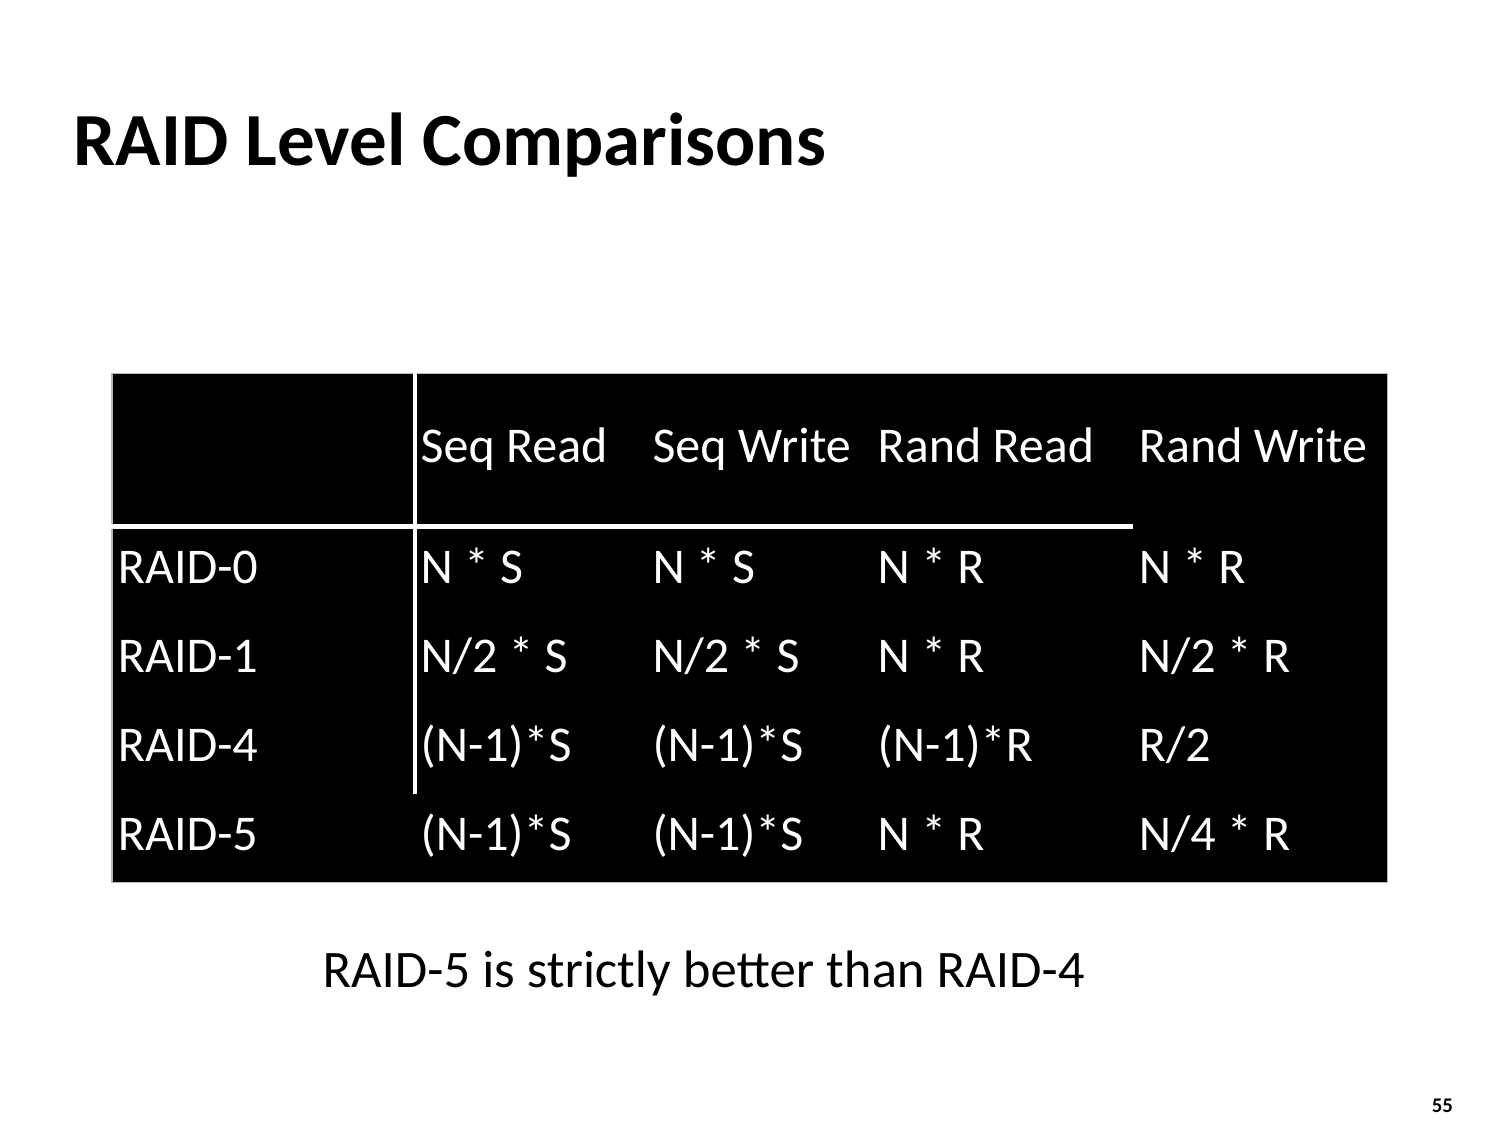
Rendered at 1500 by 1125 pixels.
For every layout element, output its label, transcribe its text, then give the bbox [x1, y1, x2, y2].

table_cell R/2 [1133, 705, 1387, 794]
table_cell N * S [647, 529, 872, 616]
table_cell N * S [417, 529, 647, 616]
table_cell RAID-1 [113, 616, 413, 705]
table_header Seq Read [417, 374, 647, 524]
table_cell N * R [872, 794, 1133, 882]
table_cell RAID-0 [113, 529, 413, 616]
table_cell N * R [1133, 527, 1387, 616]
table_cell RAID-4 [113, 705, 413, 794]
title RAID Level Comparisons [58, 72, 1305, 199]
table_cell N/2 * S [647, 616, 872, 705]
table_header [113, 374, 413, 524]
table_cell (N-1)*S [417, 705, 647, 794]
text_box RAID-5 is strictly better than RAID-4 [316, 929, 1092, 1004]
table_cell (N-1)*S [647, 794, 872, 882]
table_cell N/4 * R [1133, 794, 1387, 882]
table_header Rand Read [872, 374, 1133, 524]
table_cell N/2 * S [417, 616, 647, 705]
table_cell N * R [872, 529, 1133, 616]
table_cell (N-1)*S [415, 794, 647, 882]
table_header Seq Write [647, 374, 872, 524]
table_cell N/2 * R [1133, 616, 1387, 705]
table_cell (N-1)*R [872, 705, 1133, 794]
table_header Rand Write [1133, 374, 1387, 527]
table_cell RAID-5 [113, 794, 415, 882]
table_cell N * R [872, 616, 1133, 705]
table_cell (N-1)*S [647, 705, 872, 794]
